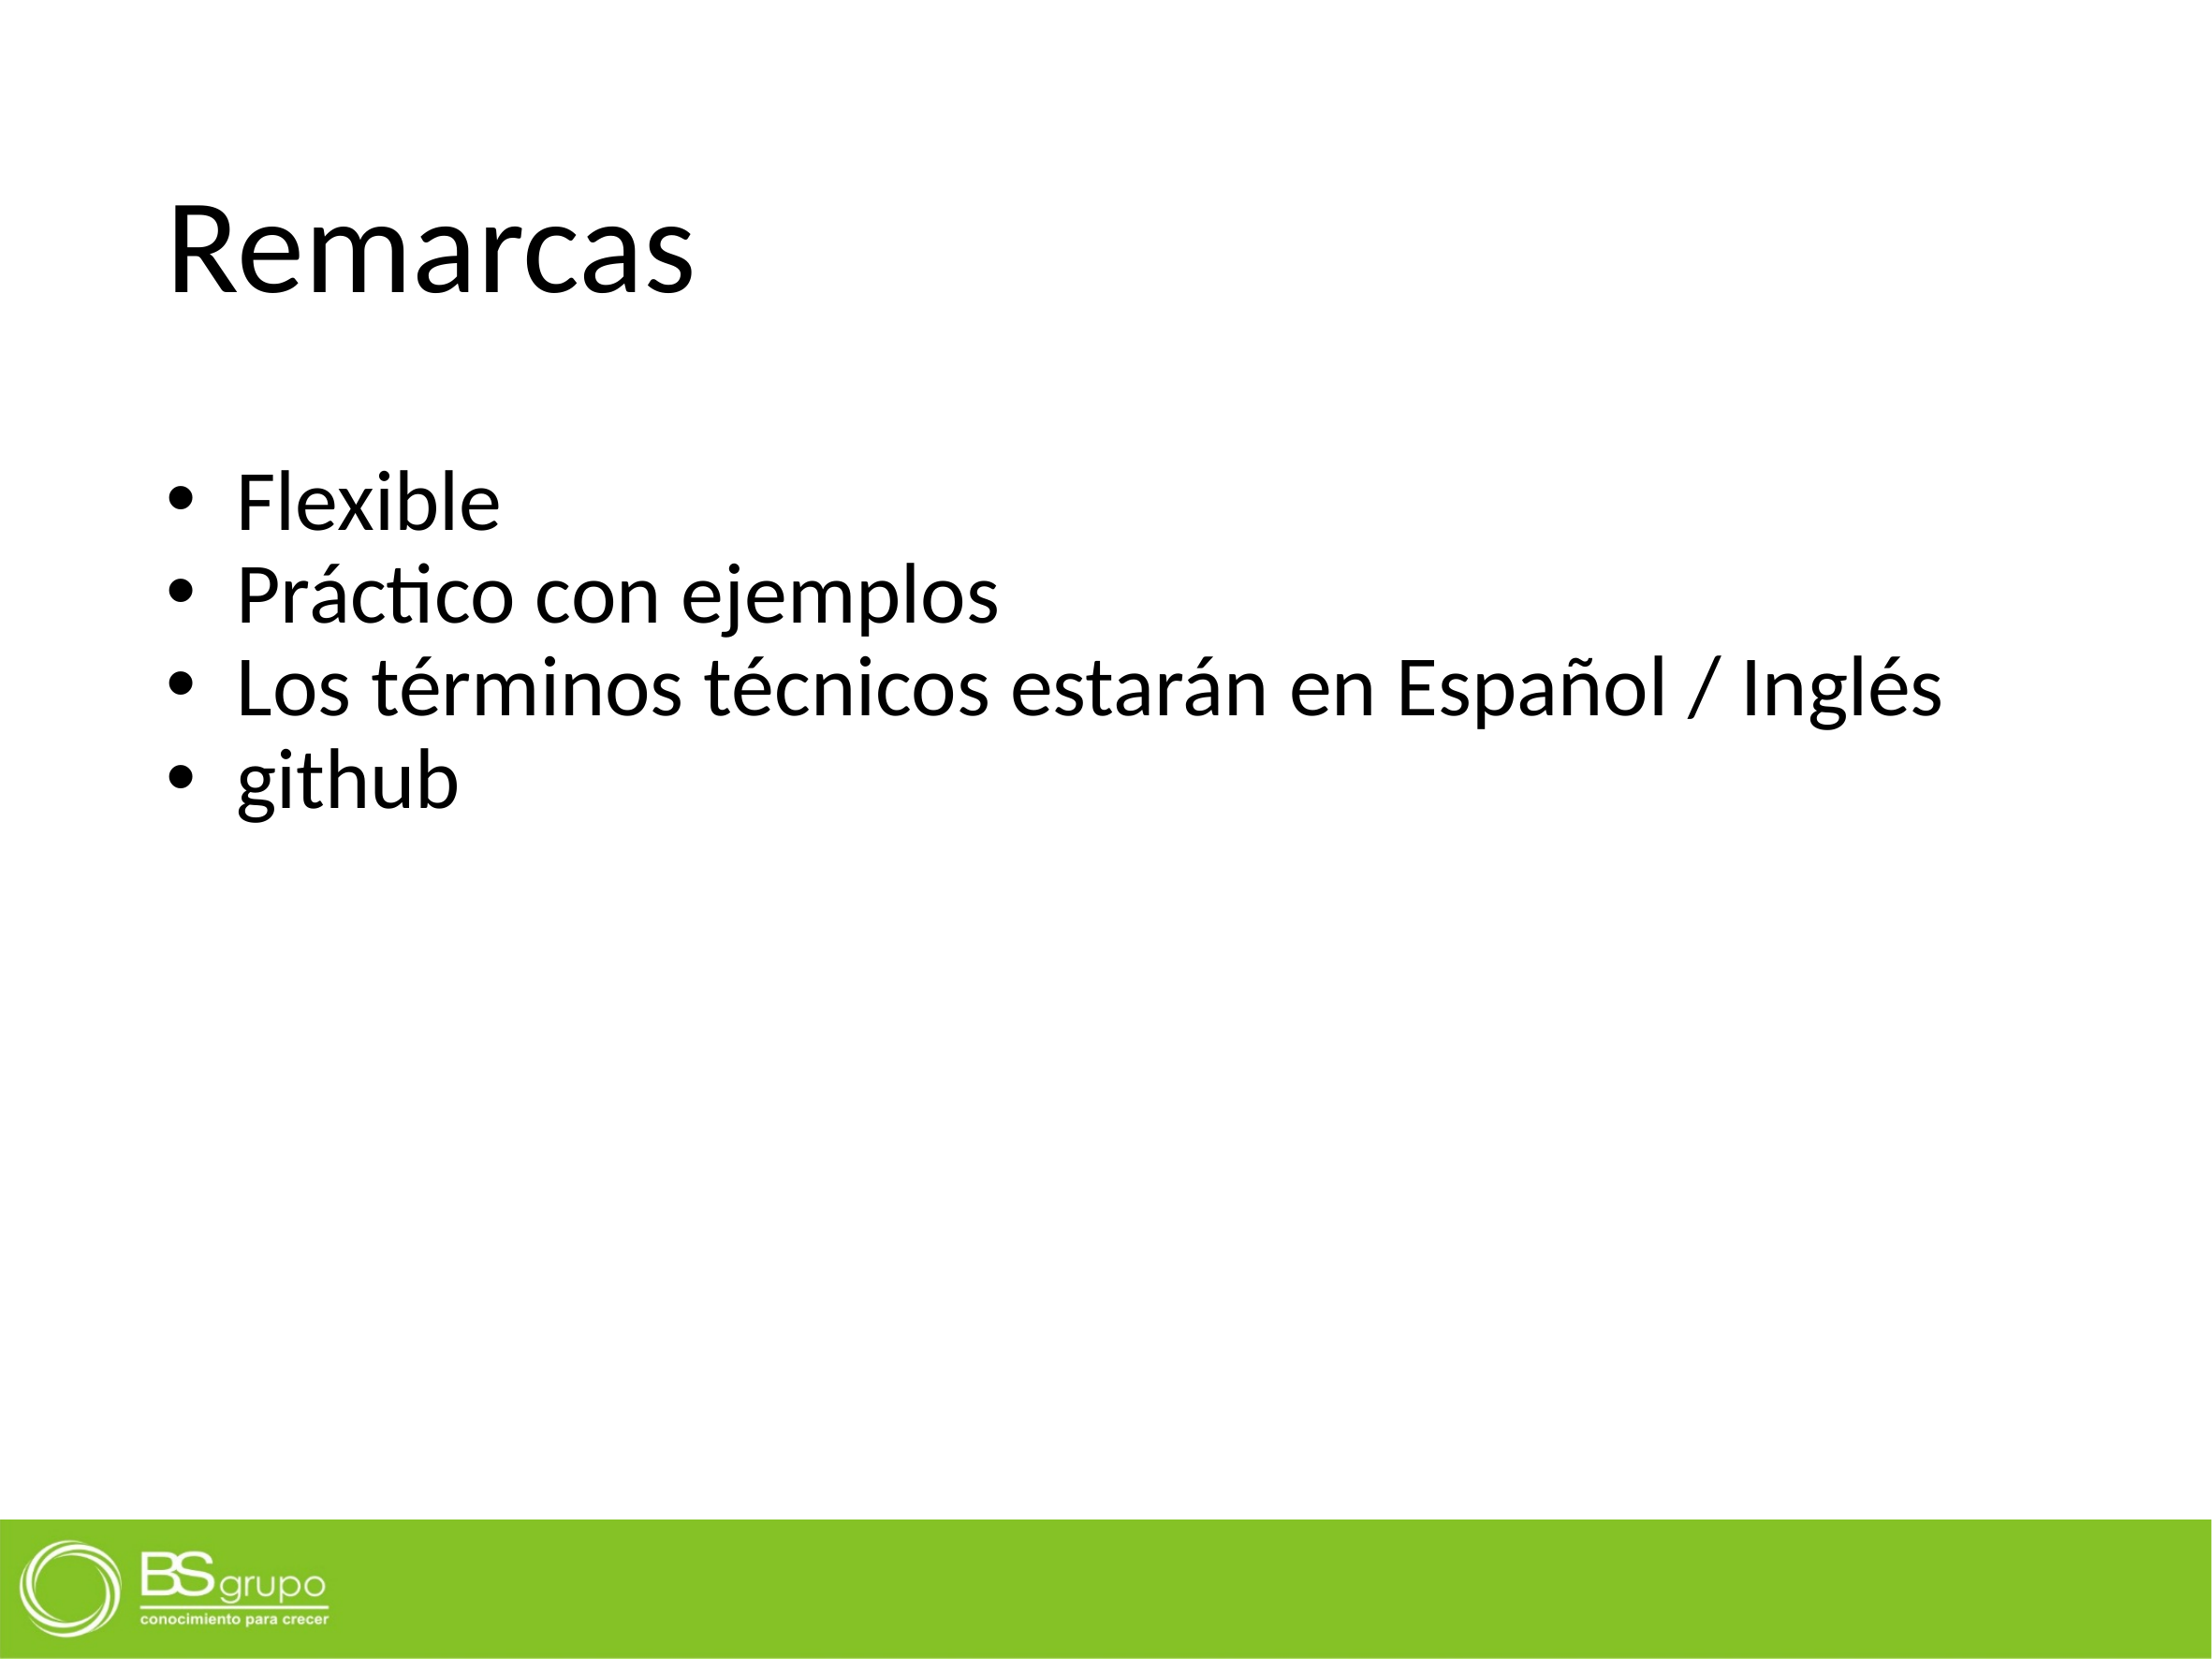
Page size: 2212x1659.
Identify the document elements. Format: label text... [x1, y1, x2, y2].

title Remarcas [152, 88, 2059, 409]
list Flexible Práctico con ejemplos Los términos técnicos estarán en Español / Inglés github [152, 441, 2059, 1494]
picture [0, 1520, 2212, 1659]
